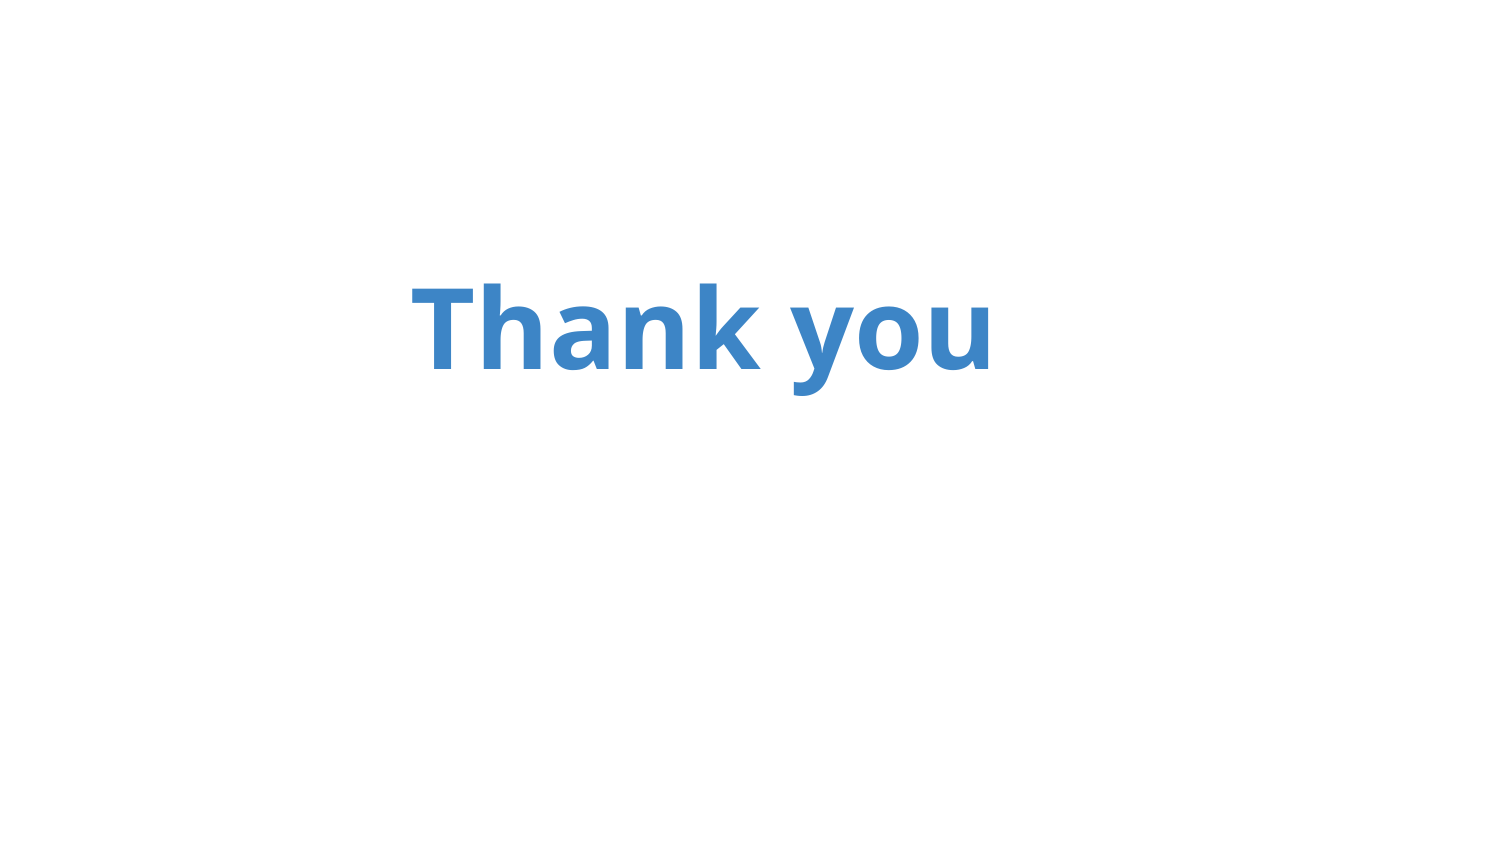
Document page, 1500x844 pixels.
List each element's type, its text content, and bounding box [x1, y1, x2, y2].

text_box Thank you [249, 242, 1271, 496]
